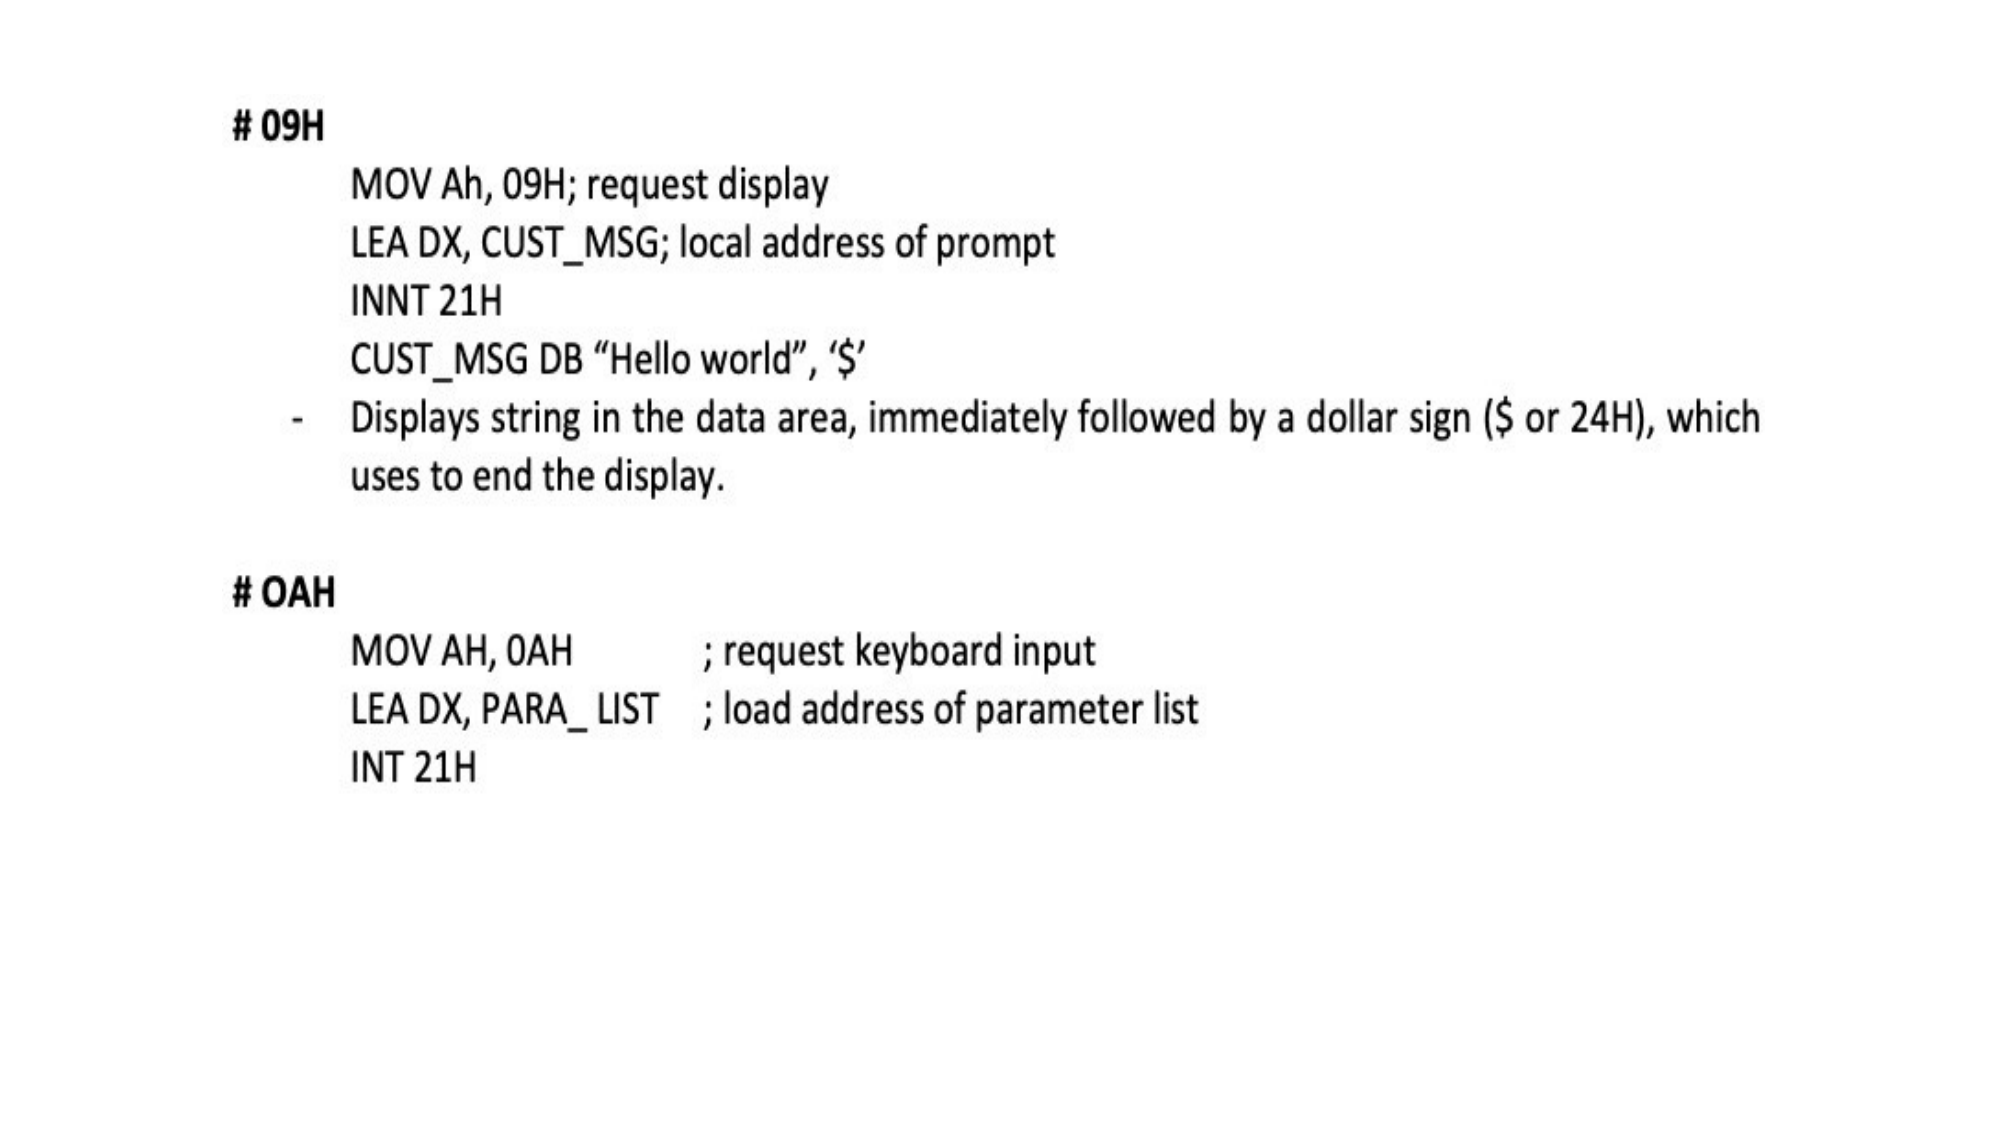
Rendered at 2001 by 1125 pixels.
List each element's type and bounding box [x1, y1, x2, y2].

text_box [222, 94, 1766, 1058]
